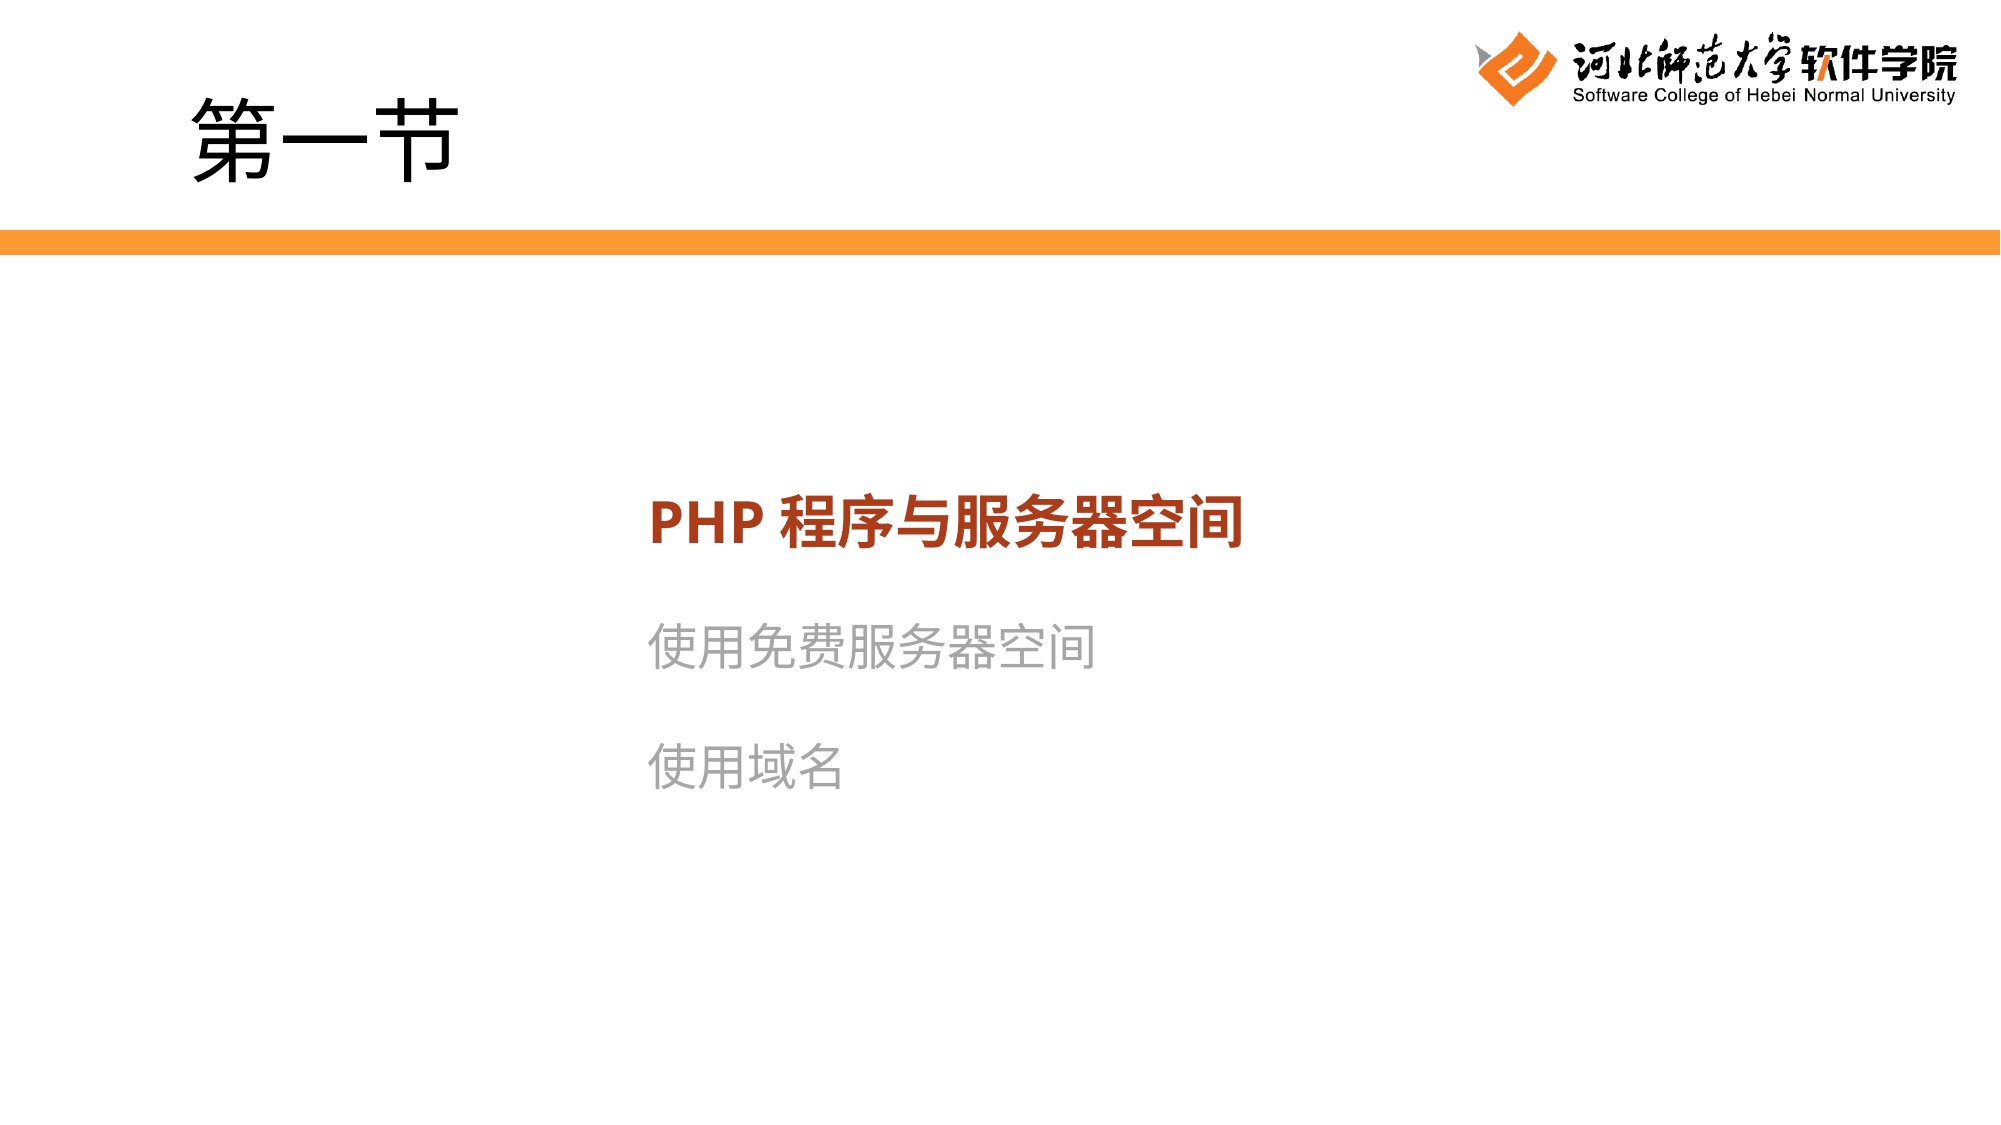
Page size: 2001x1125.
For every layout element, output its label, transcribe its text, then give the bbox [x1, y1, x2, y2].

picture [1475, 31, 1957, 107]
list 第一节 [172, 89, 1437, 202]
text_box PHP程序与服务器空间 使用免费服务器空间 使用域名 [632, 407, 1404, 803]
